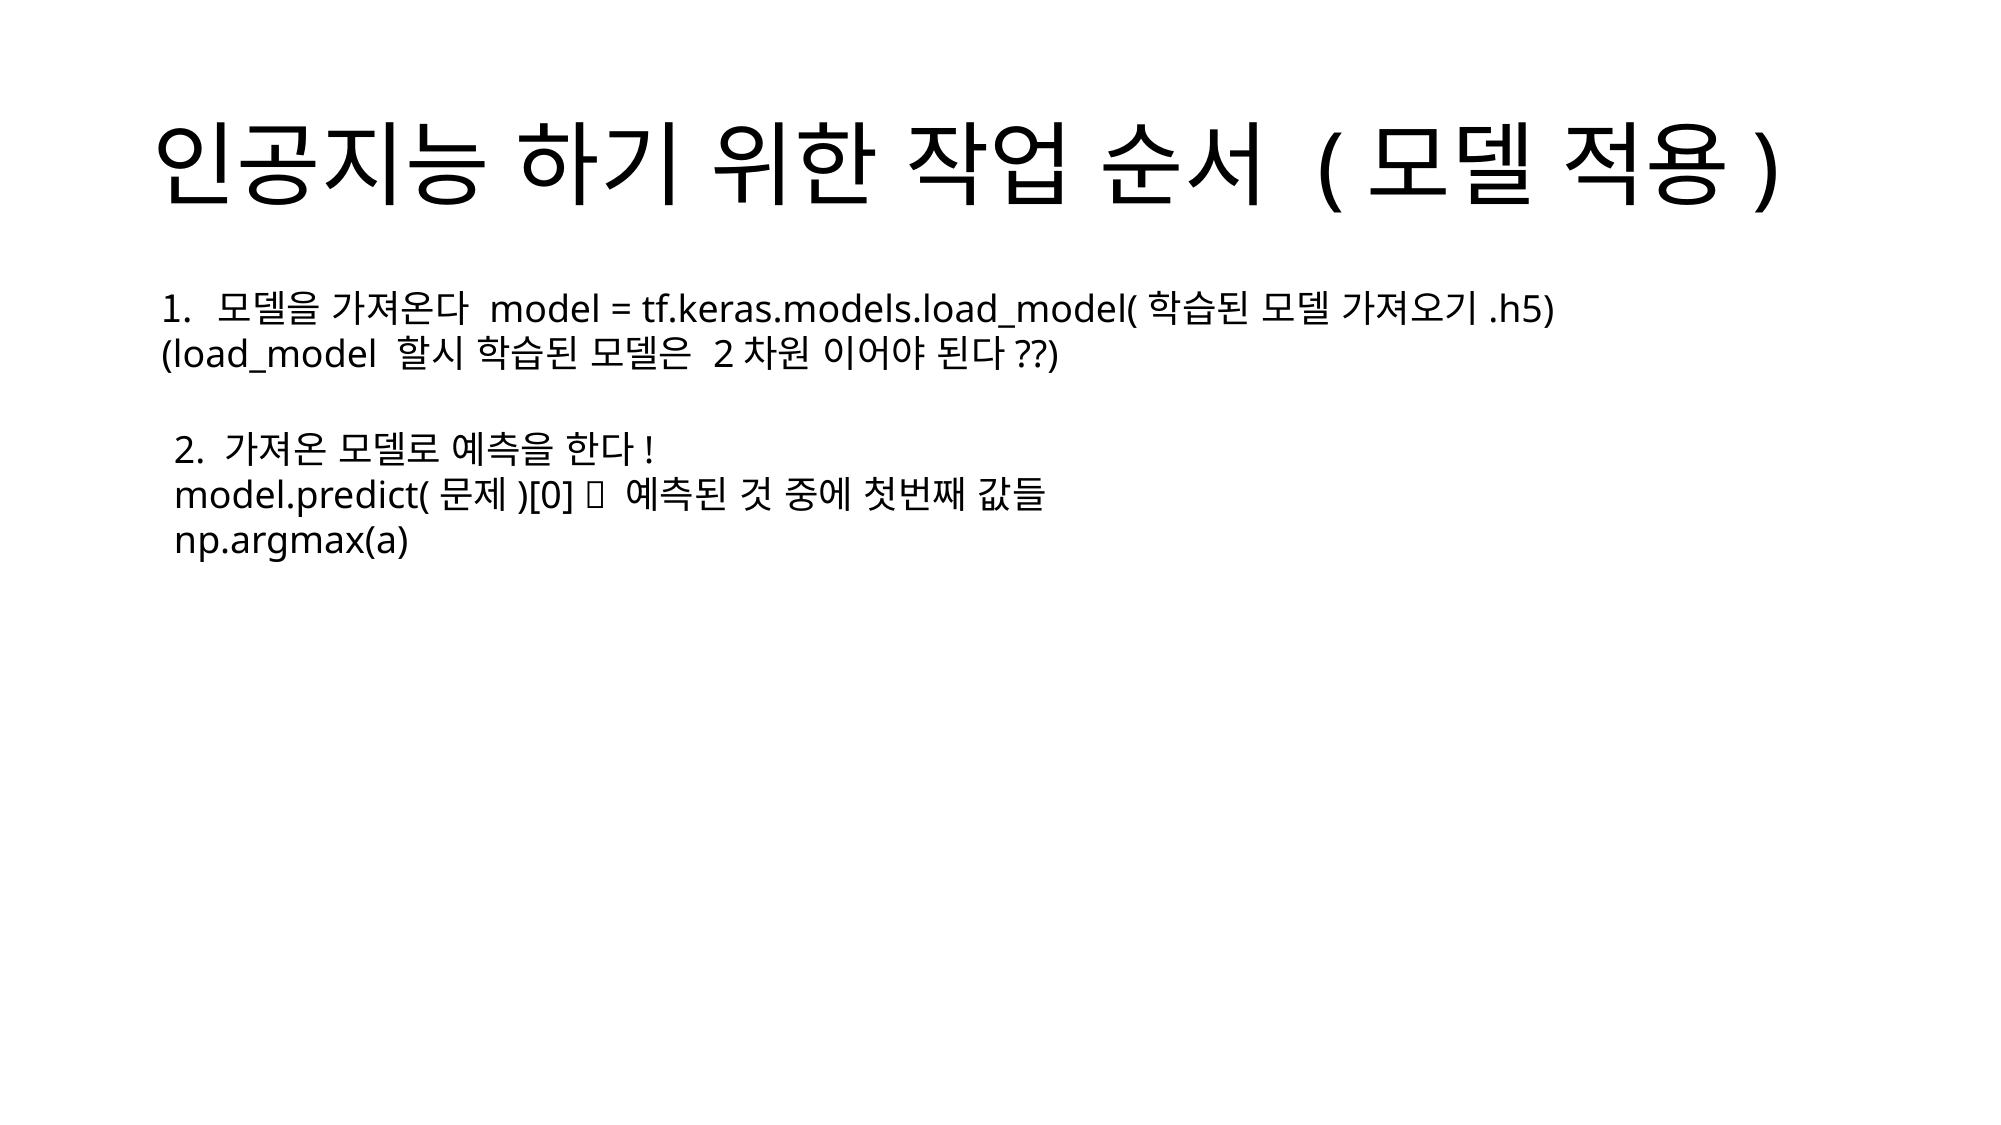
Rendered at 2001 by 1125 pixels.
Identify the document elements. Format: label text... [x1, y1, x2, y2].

title 인공지능 하기 위한 작업 순서 (모델 적용) [137, 59, 1863, 278]
text_box 모델을 가져온다 model = tf.keras.models.load_model(학습된 모델 가져오기.h5) (load_model 할시 학습된 모델은 2차원 이어야 된다??) [146, 277, 1570, 382]
text_box 2. 가져온 모델로 예측을 한다! model.predict(문제)[0]  예측된 것 중에 첫번째 값들 np.argmax(a) [159, 418, 1062, 569]
